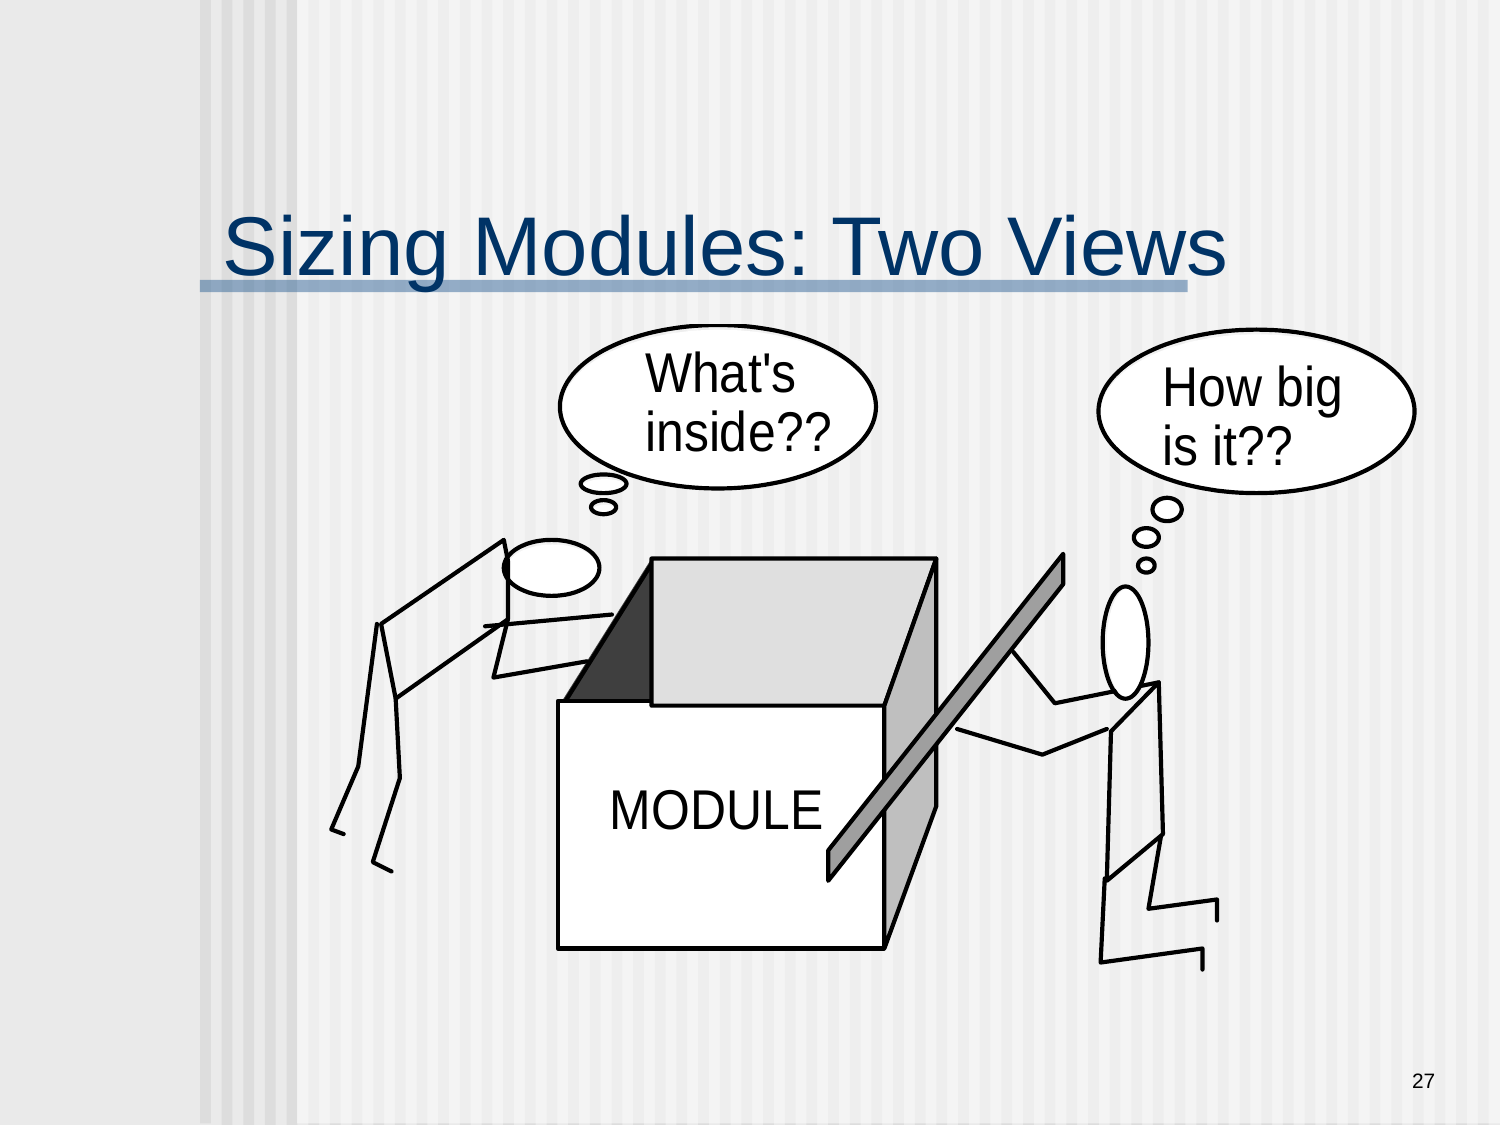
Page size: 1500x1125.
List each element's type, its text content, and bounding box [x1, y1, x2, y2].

slide_number 27 [1237, 1025, 1450, 1100]
title Sizing Modules: Two Views [212, 187, 1248, 385]
picture [324, 324, 1419, 973]
